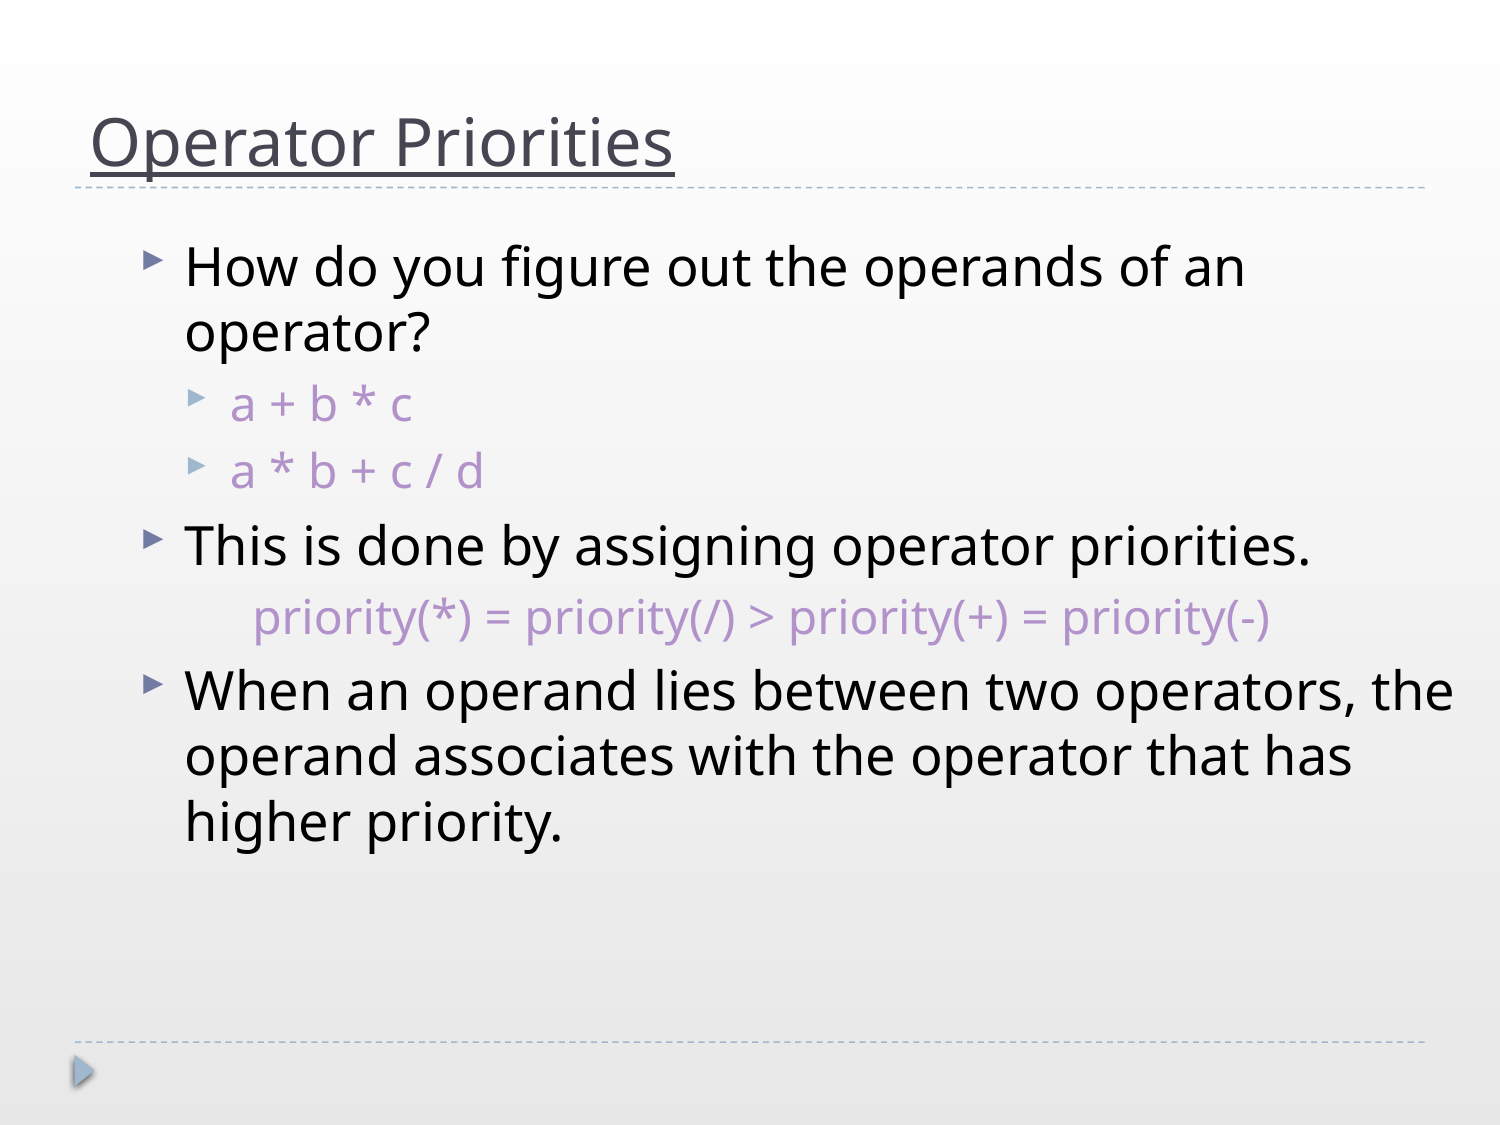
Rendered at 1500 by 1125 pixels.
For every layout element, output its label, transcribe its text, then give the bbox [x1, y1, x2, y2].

title Operator Priorities [75, 37, 1425, 188]
list How do you figure out the operands of an operator? a + b * c a * b + c / d This is done by assigning operator priorities. priority(*) = priority(/) > priority(+) = priority(-) When an operand lies between two operators, the operand associates with the operator that has higher priority. [125, 224, 1500, 975]
